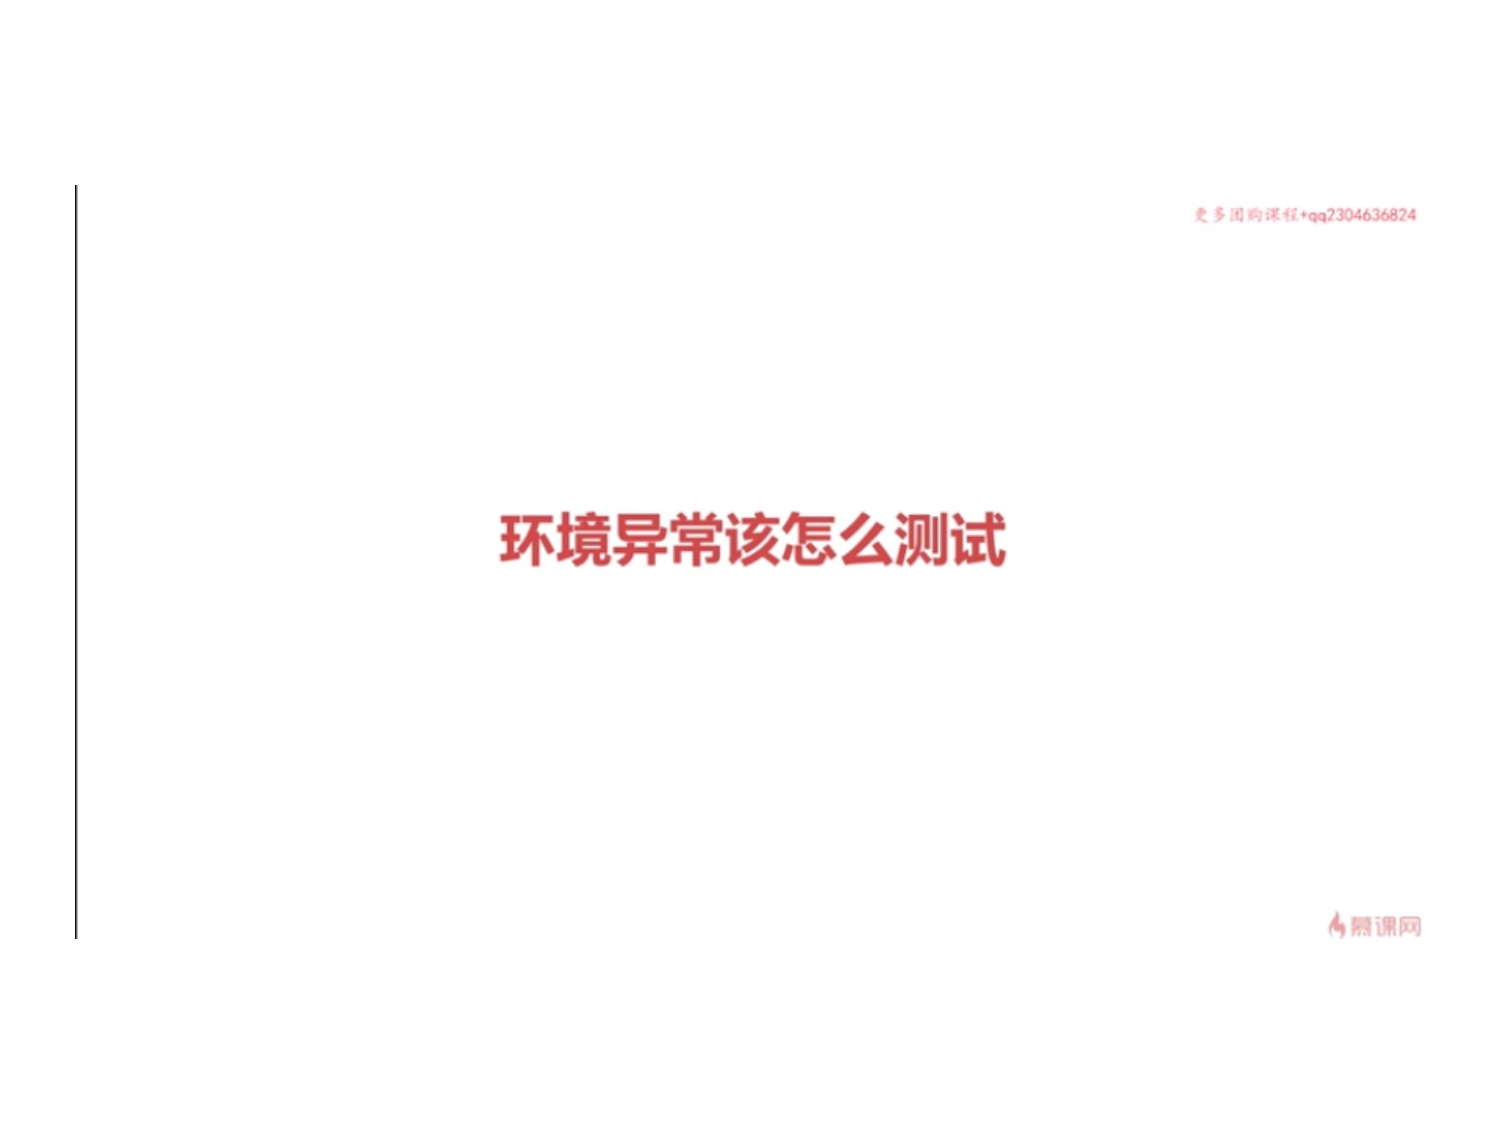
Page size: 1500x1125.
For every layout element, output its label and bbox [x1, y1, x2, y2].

picture [74, 185, 1426, 940]
